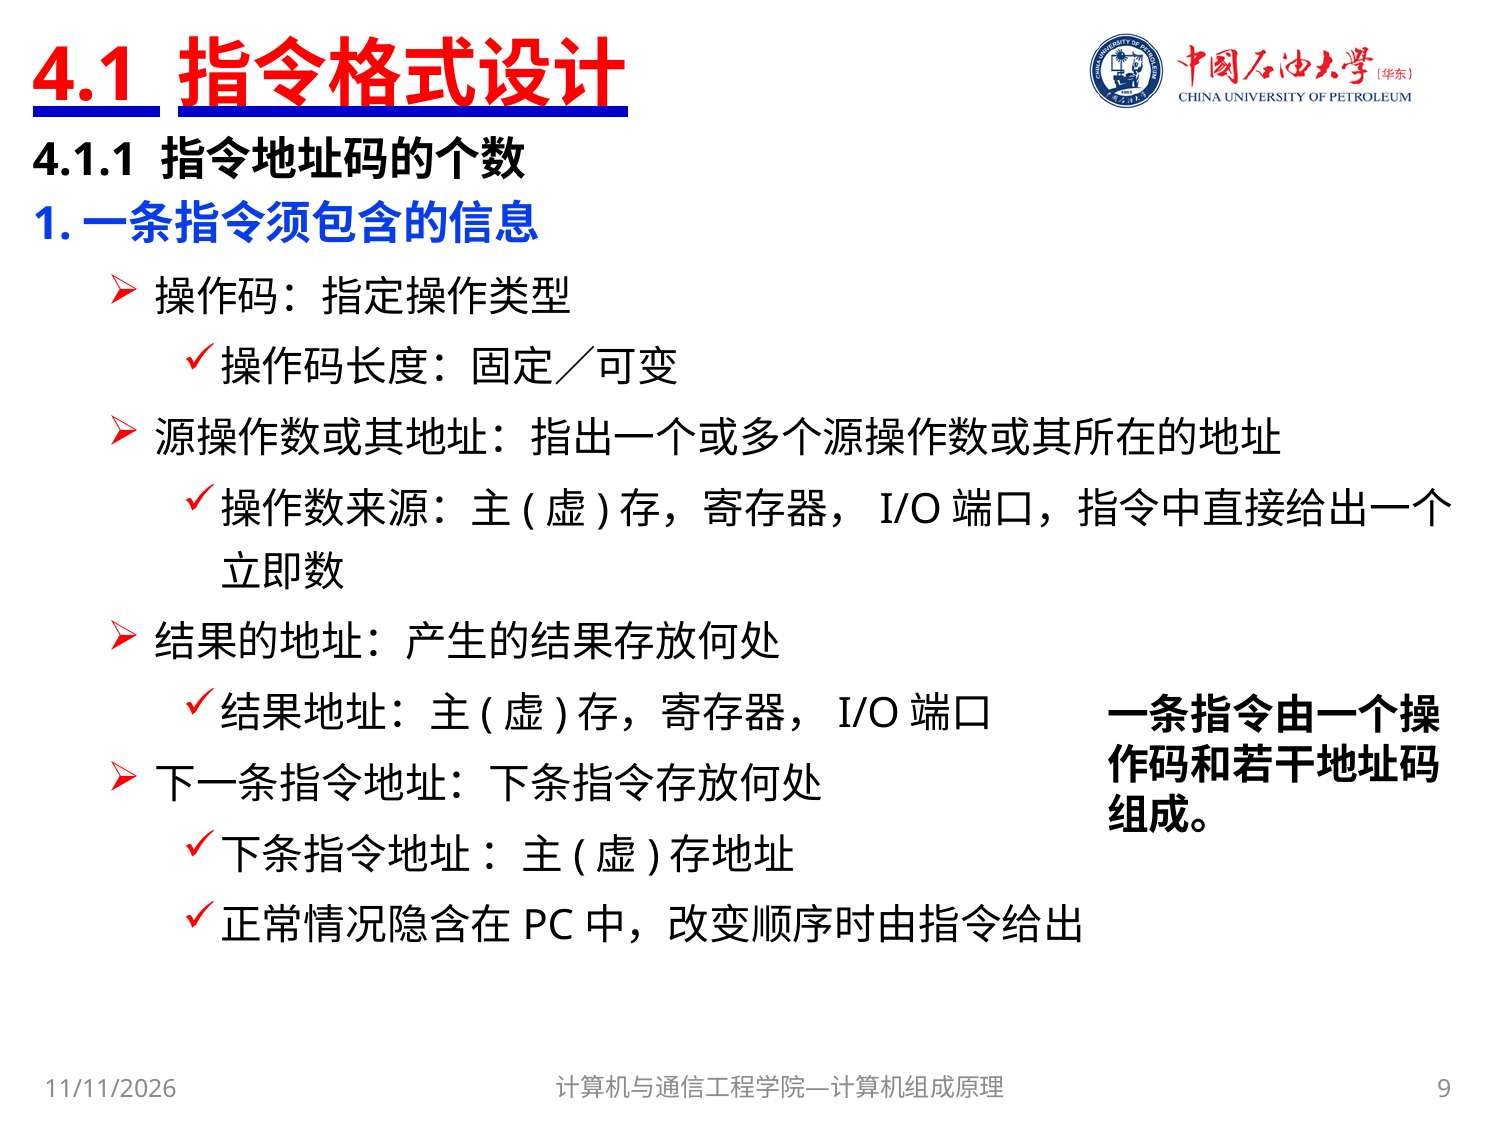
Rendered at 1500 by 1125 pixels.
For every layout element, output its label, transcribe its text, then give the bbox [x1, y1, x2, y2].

footer 计算机与通信工程学院—计算机组成原理 [501, 1056, 1059, 1117]
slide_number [29, 1059, 380, 1119]
title 4.1 指令格式设计 [17, 7, 1471, 121]
text_box 一条指令由一个操作码和若干地址码组成。 [1092, 680, 1483, 846]
slide_number 9 [1116, 1059, 1467, 1119]
list 4.1.1 指令地址码的个数 1.一条指令须包含的信息 操作码：指定操作类型 操作码长度：固定／可变 源操作数或其地址：指出一个或多个源操作数或其所在的地址 操作数来源：主(虚)存，寄存器，I/O端口，指令中直接给出一个立即数 结果的地址：产生的结果存放何处 结果地址：主(虚)存，寄存器，I/O端口 下一条指令地址：下条指令存放何处 下条指令地址 ：主(虚)存地址 正常情况隐含在PC中，改变顺序时由指令给出 [17, 121, 1471, 1057]
